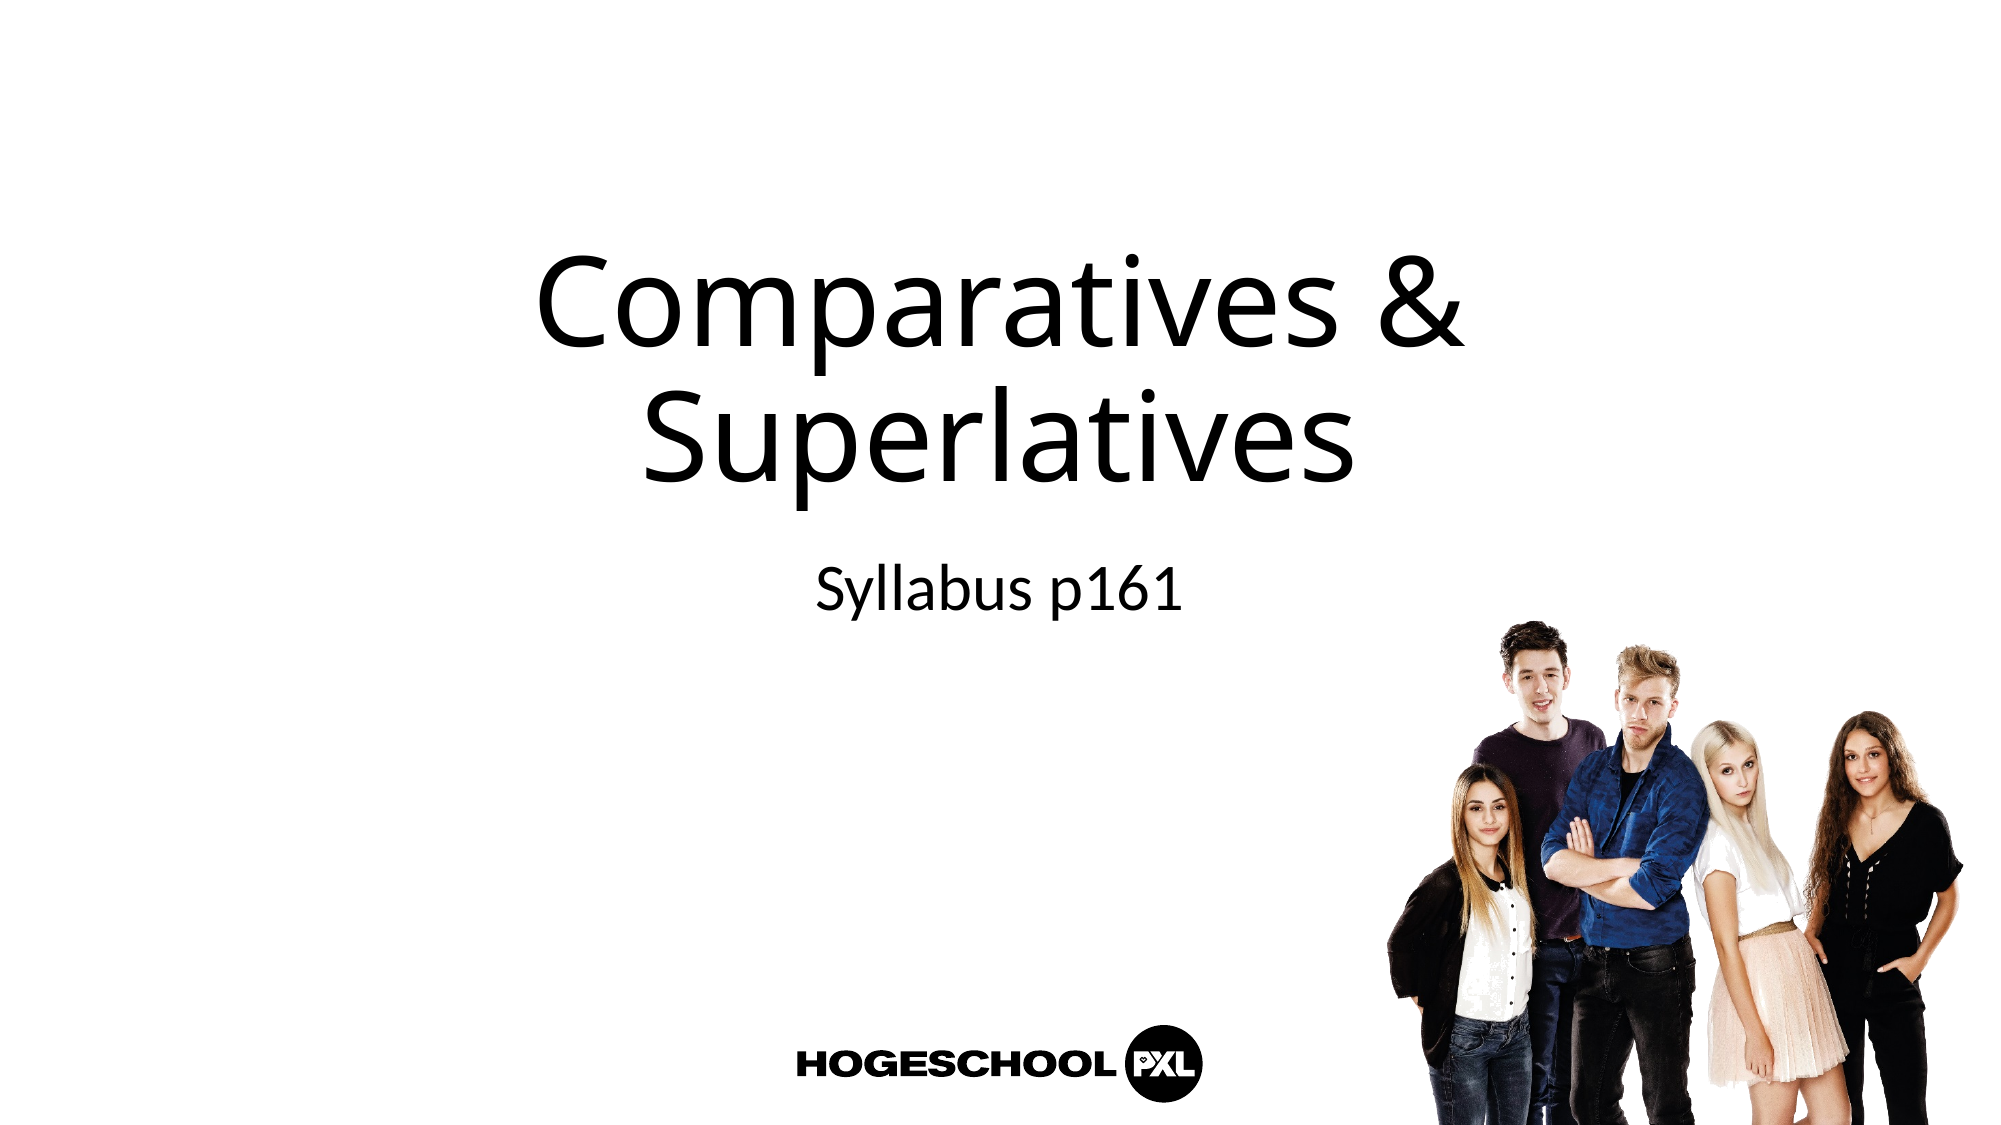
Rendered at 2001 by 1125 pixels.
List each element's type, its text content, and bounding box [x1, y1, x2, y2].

subtitle Syllabus p161 [606, 545, 1394, 900]
title Comparatives & Superlatives [249, 182, 1750, 517]
picture [1370, 574, 1976, 1125]
